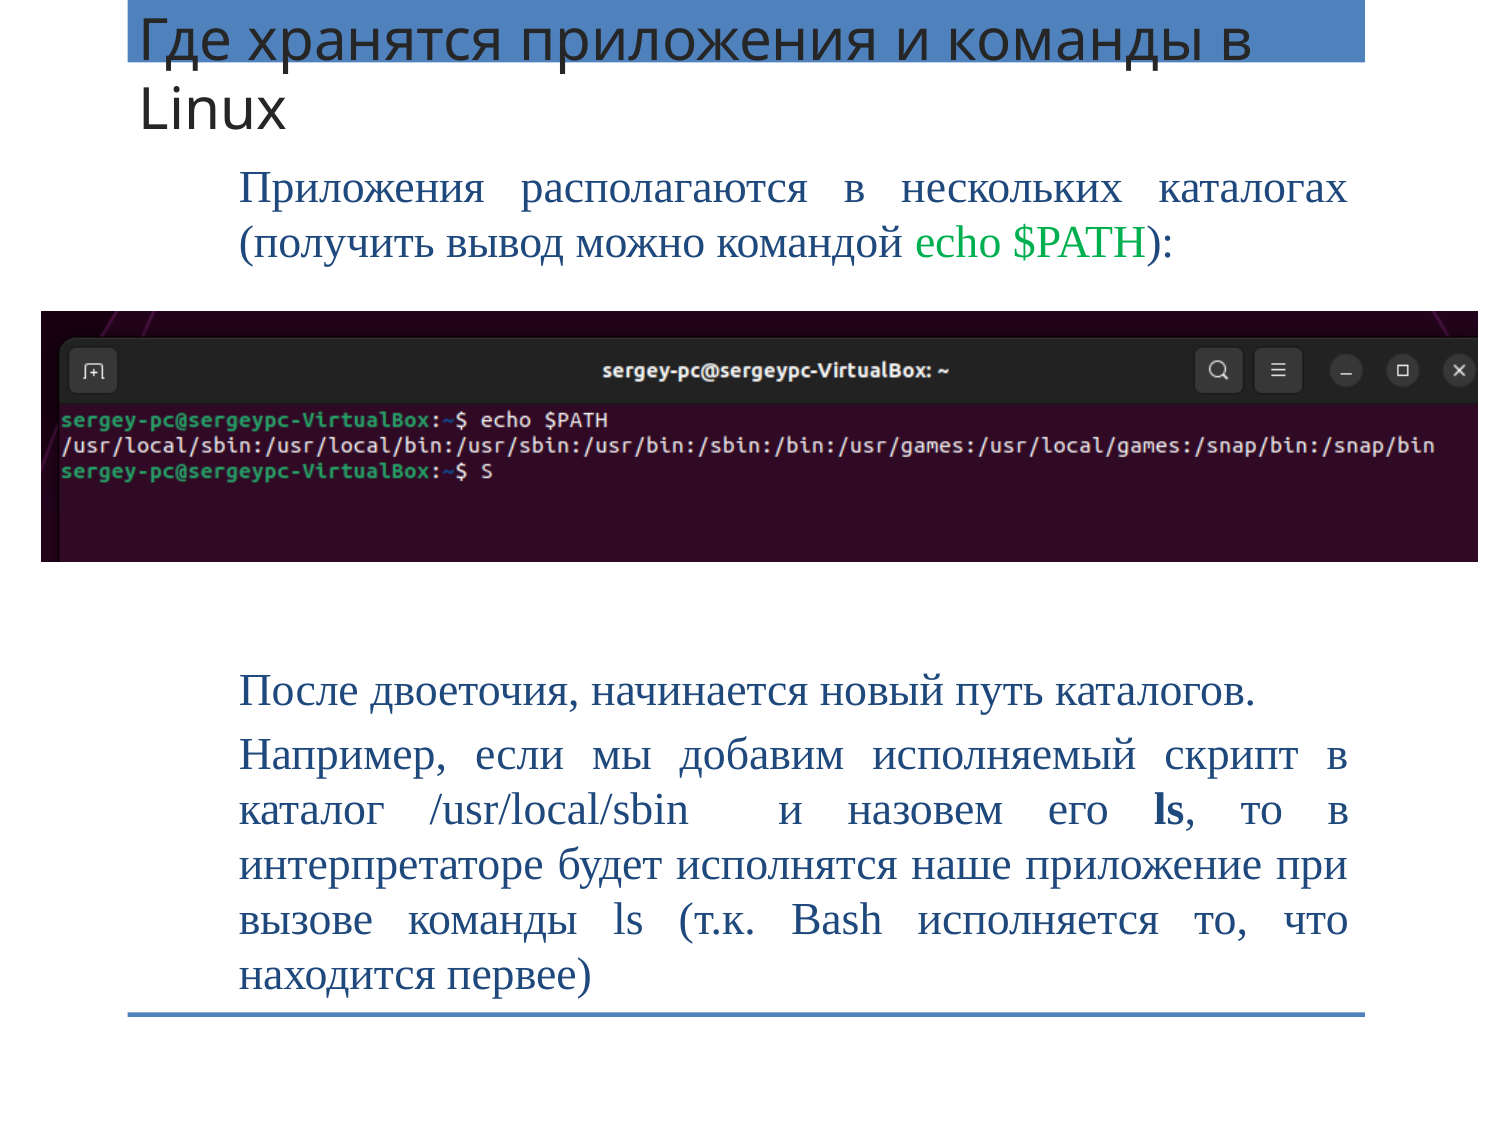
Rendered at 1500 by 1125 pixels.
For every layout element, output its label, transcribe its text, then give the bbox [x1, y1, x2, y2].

picture [40, 310, 1478, 563]
subtitle Приложения располагаются в нескольких каталогах (получить вывод можно командой echo $PATH): После двоеточия, начинается новый путь каталогов. Например, если мы добавим исполняемый скрипт в каталог /usr/local/sbin и назовем его ls, то в интерпретаторе будет исполнятся наше приложение при вызове команды ls (т.к. Bash исполняется то, что находится первее) [171, 149, 1365, 310]
subtitle Приложения располагаются в нескольких каталогах (получить вывод можно командой echo $PATH): После двоеточия, начинается новый путь каталогов. Например, если мы добавим исполняемый скрипт в каталог /usr/local/sbin и назовем его ls, то в интерпретаторе будет исполнятся наше приложение при вызове команды ls (т.к. Bash исполняется то, что находится первее) [171, 575, 1365, 1012]
title Где хранятся приложения и команды в Linux [123, 0, 1376, 150]
